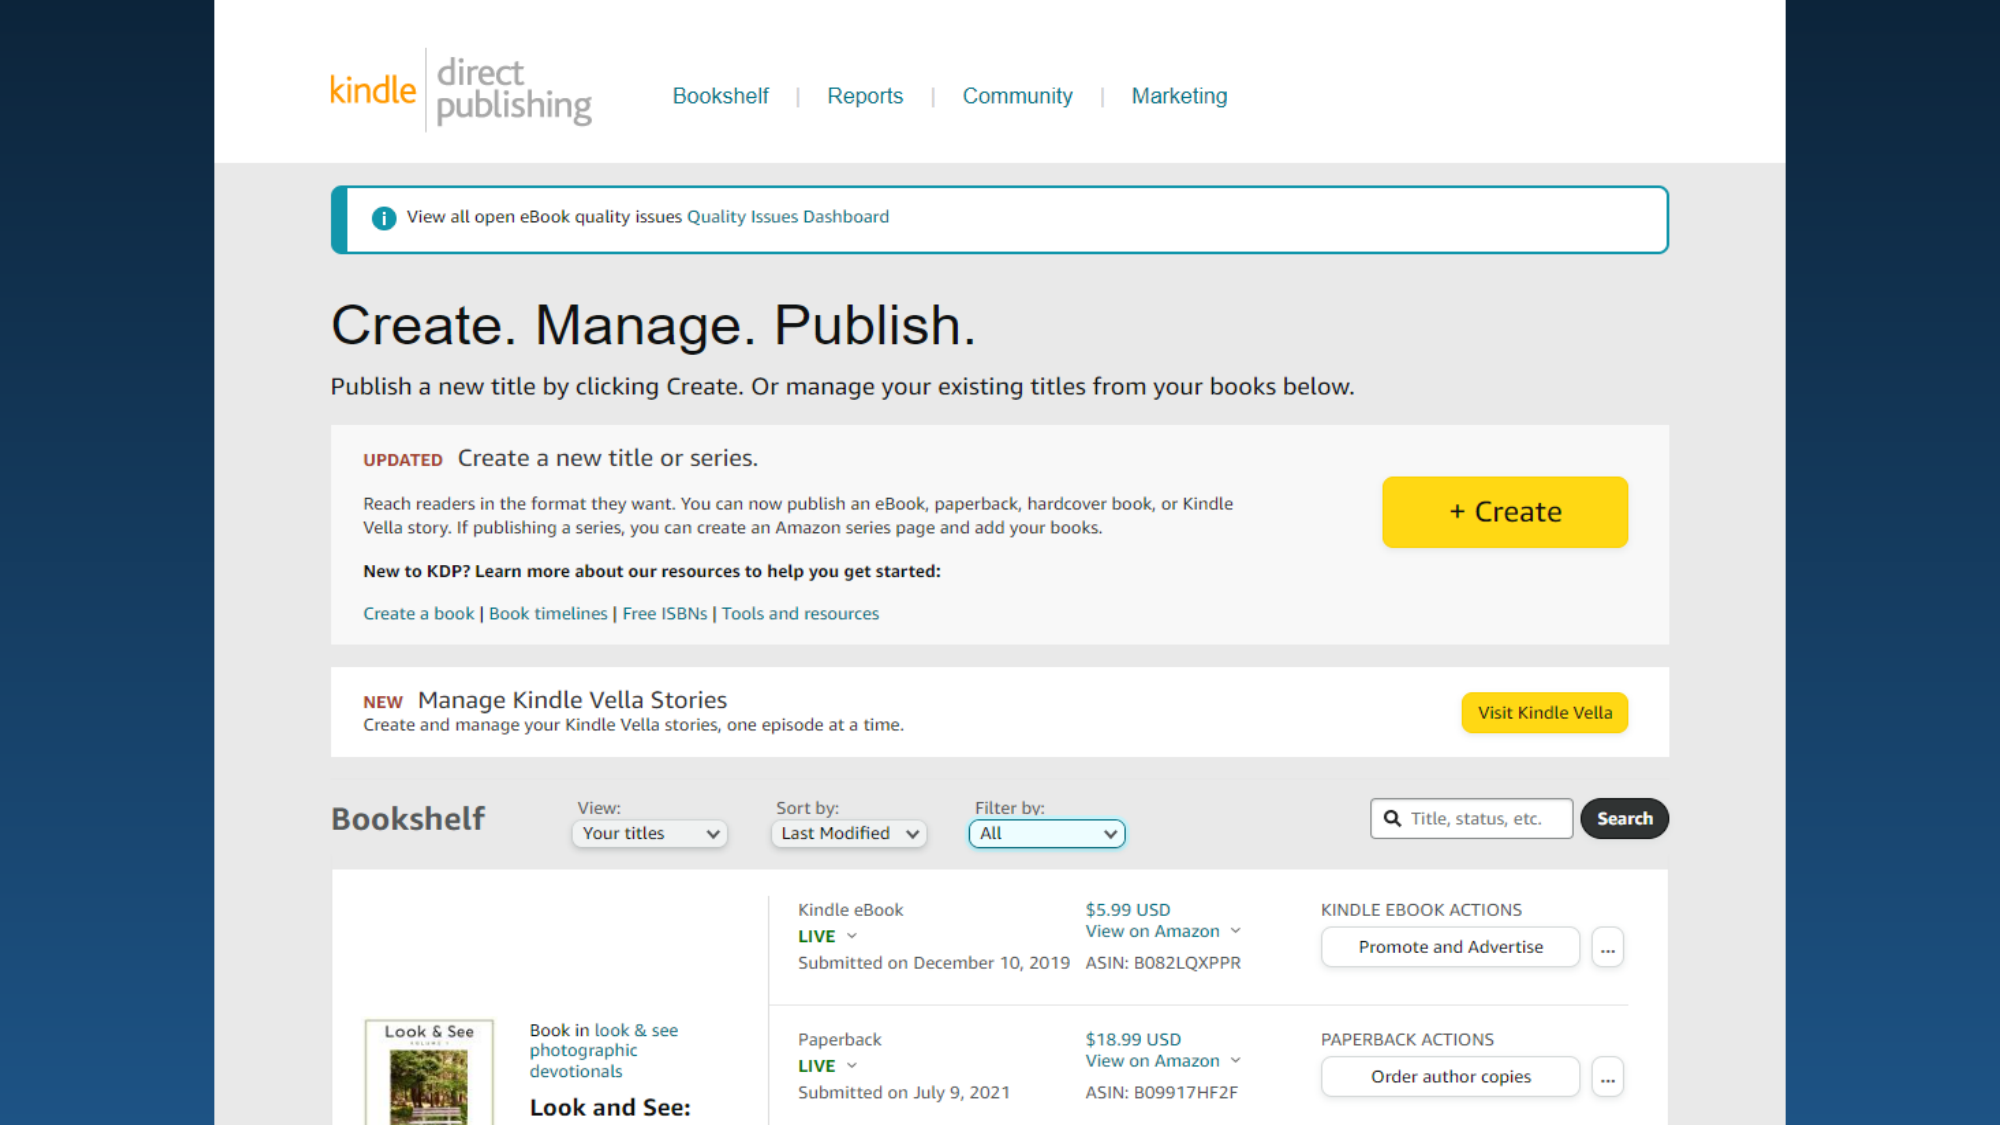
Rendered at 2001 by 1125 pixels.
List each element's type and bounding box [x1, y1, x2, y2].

picture [213, 0, 1787, 1125]
